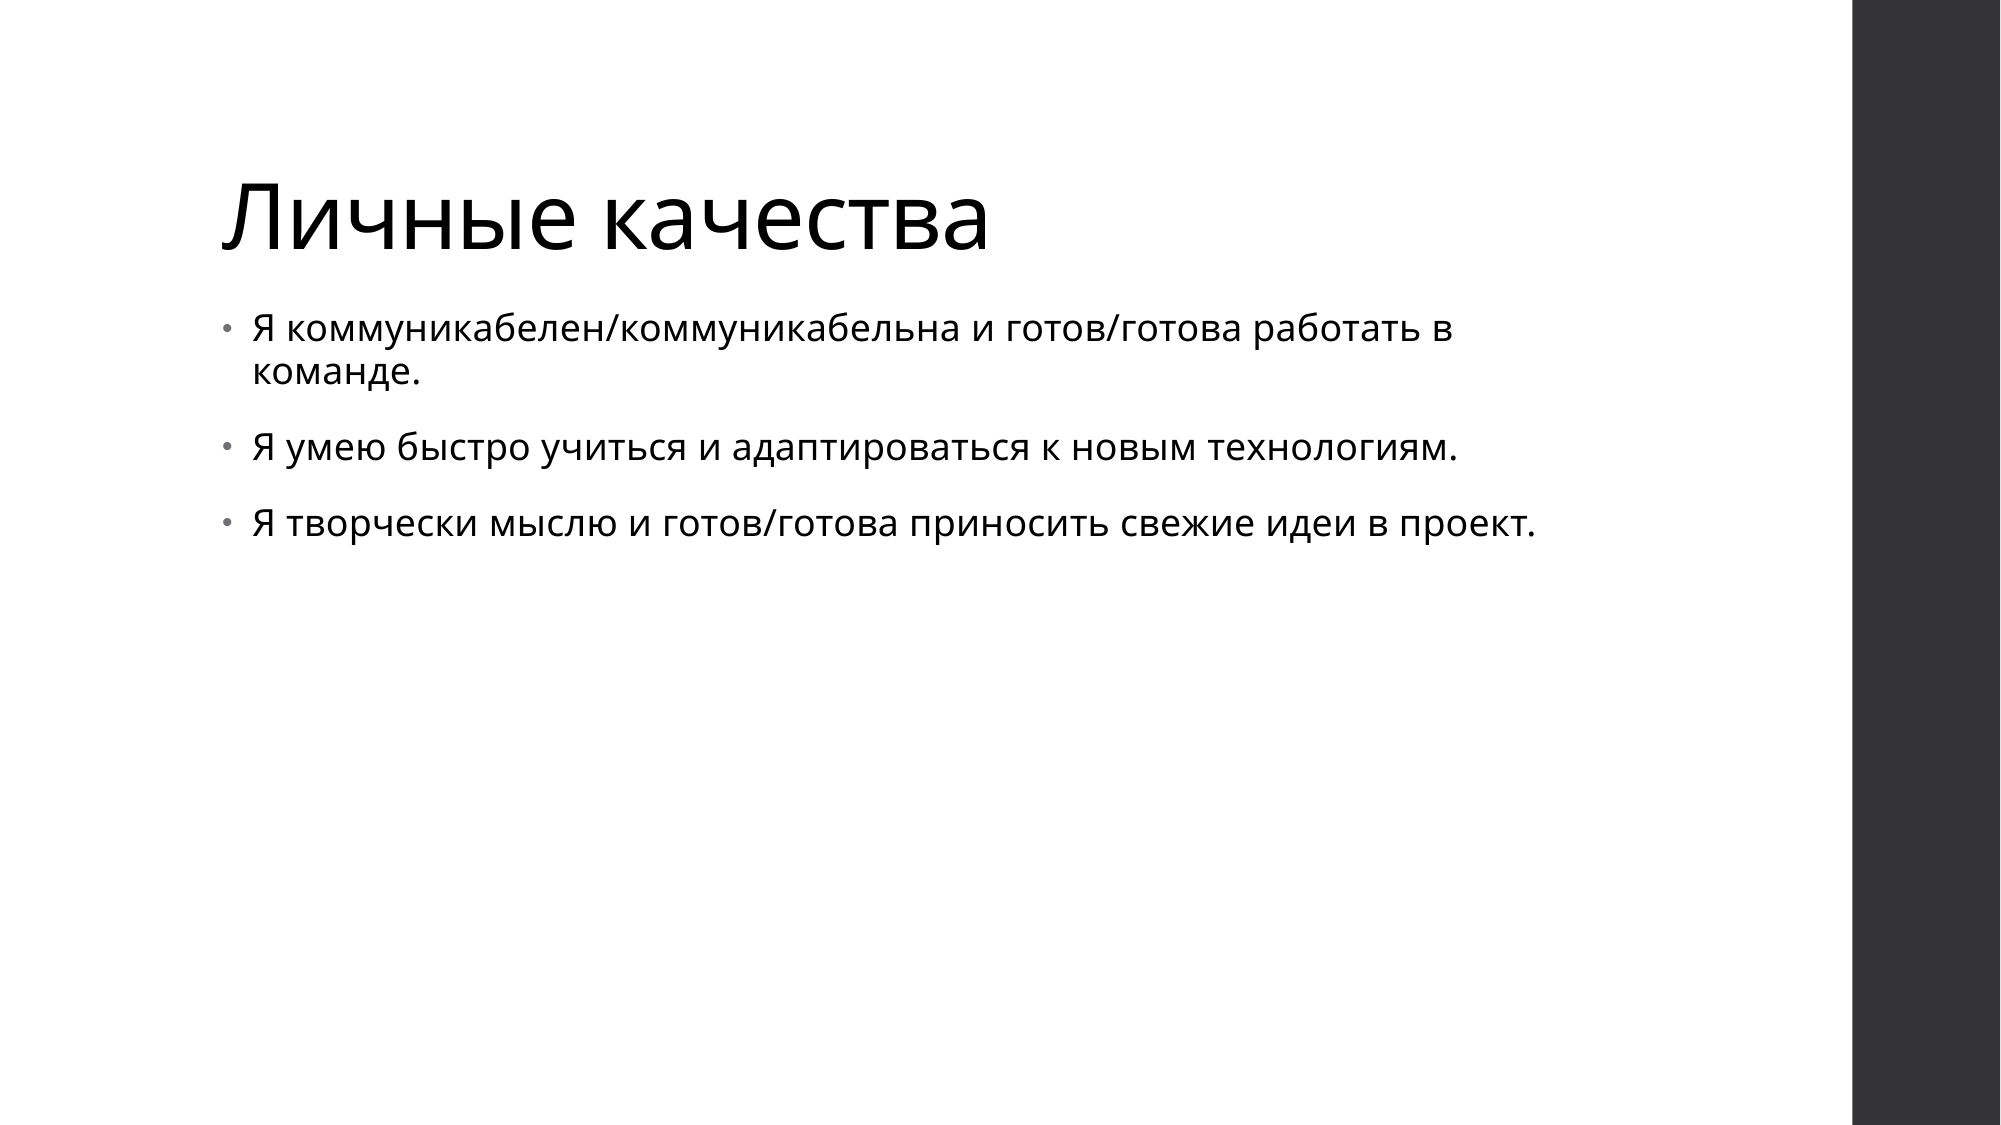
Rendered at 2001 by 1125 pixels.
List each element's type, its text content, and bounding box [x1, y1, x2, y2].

title Личные качества [206, 60, 1797, 278]
list Я коммуникабелен/коммуникабельна и готов/готова работать в команде. Я умею быстро учиться и адаптироваться к новым технологиям. Я творчески мыслю и готов/готова приносить свежие идеи в проект. [206, 299, 1617, 1014]
